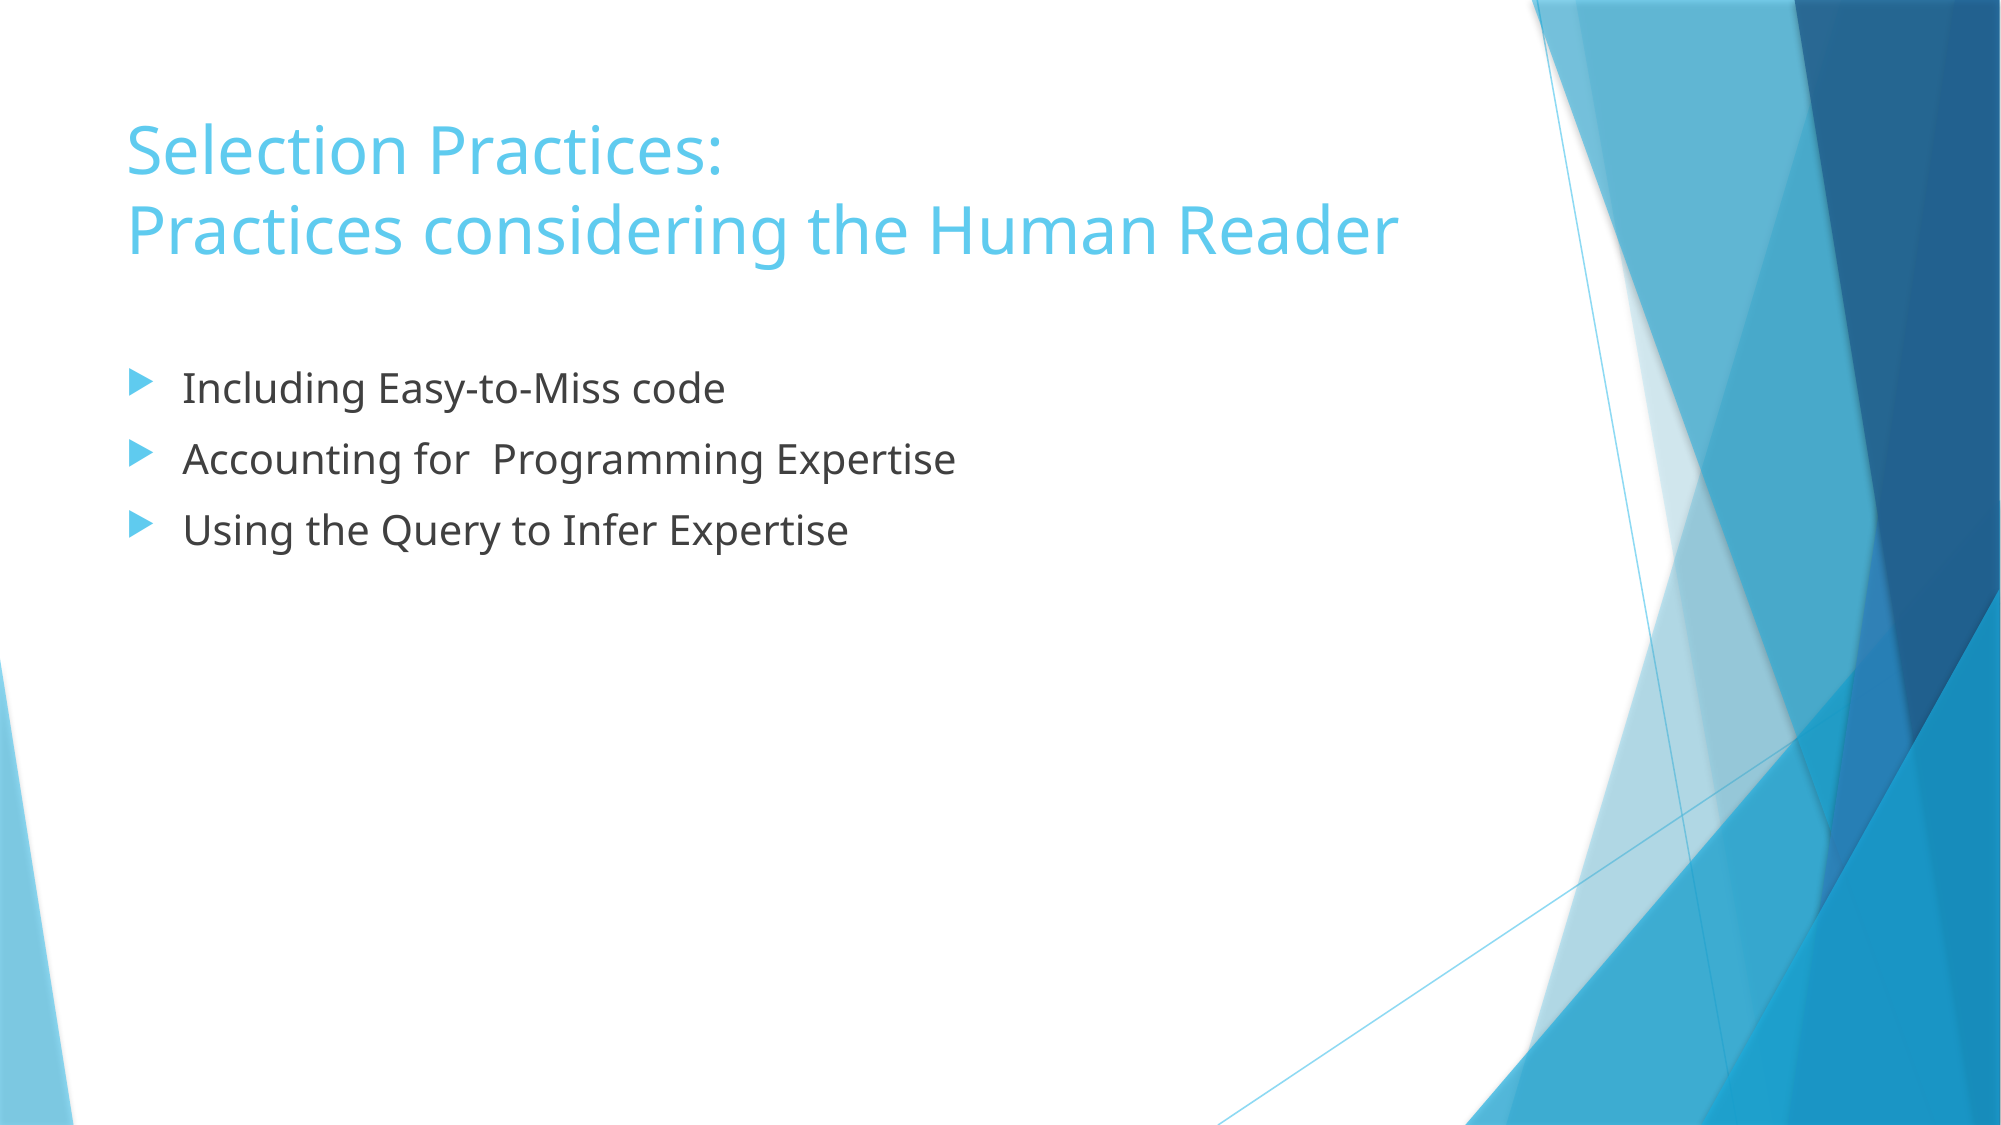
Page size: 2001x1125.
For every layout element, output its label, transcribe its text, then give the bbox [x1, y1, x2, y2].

list Including Easy-to-Miss code Accounting for Programming Expertise Using the Query to Infer Expertise [111, 354, 1522, 992]
title Selection Practices: Practices considering the Human Reader [111, 99, 1522, 317]
